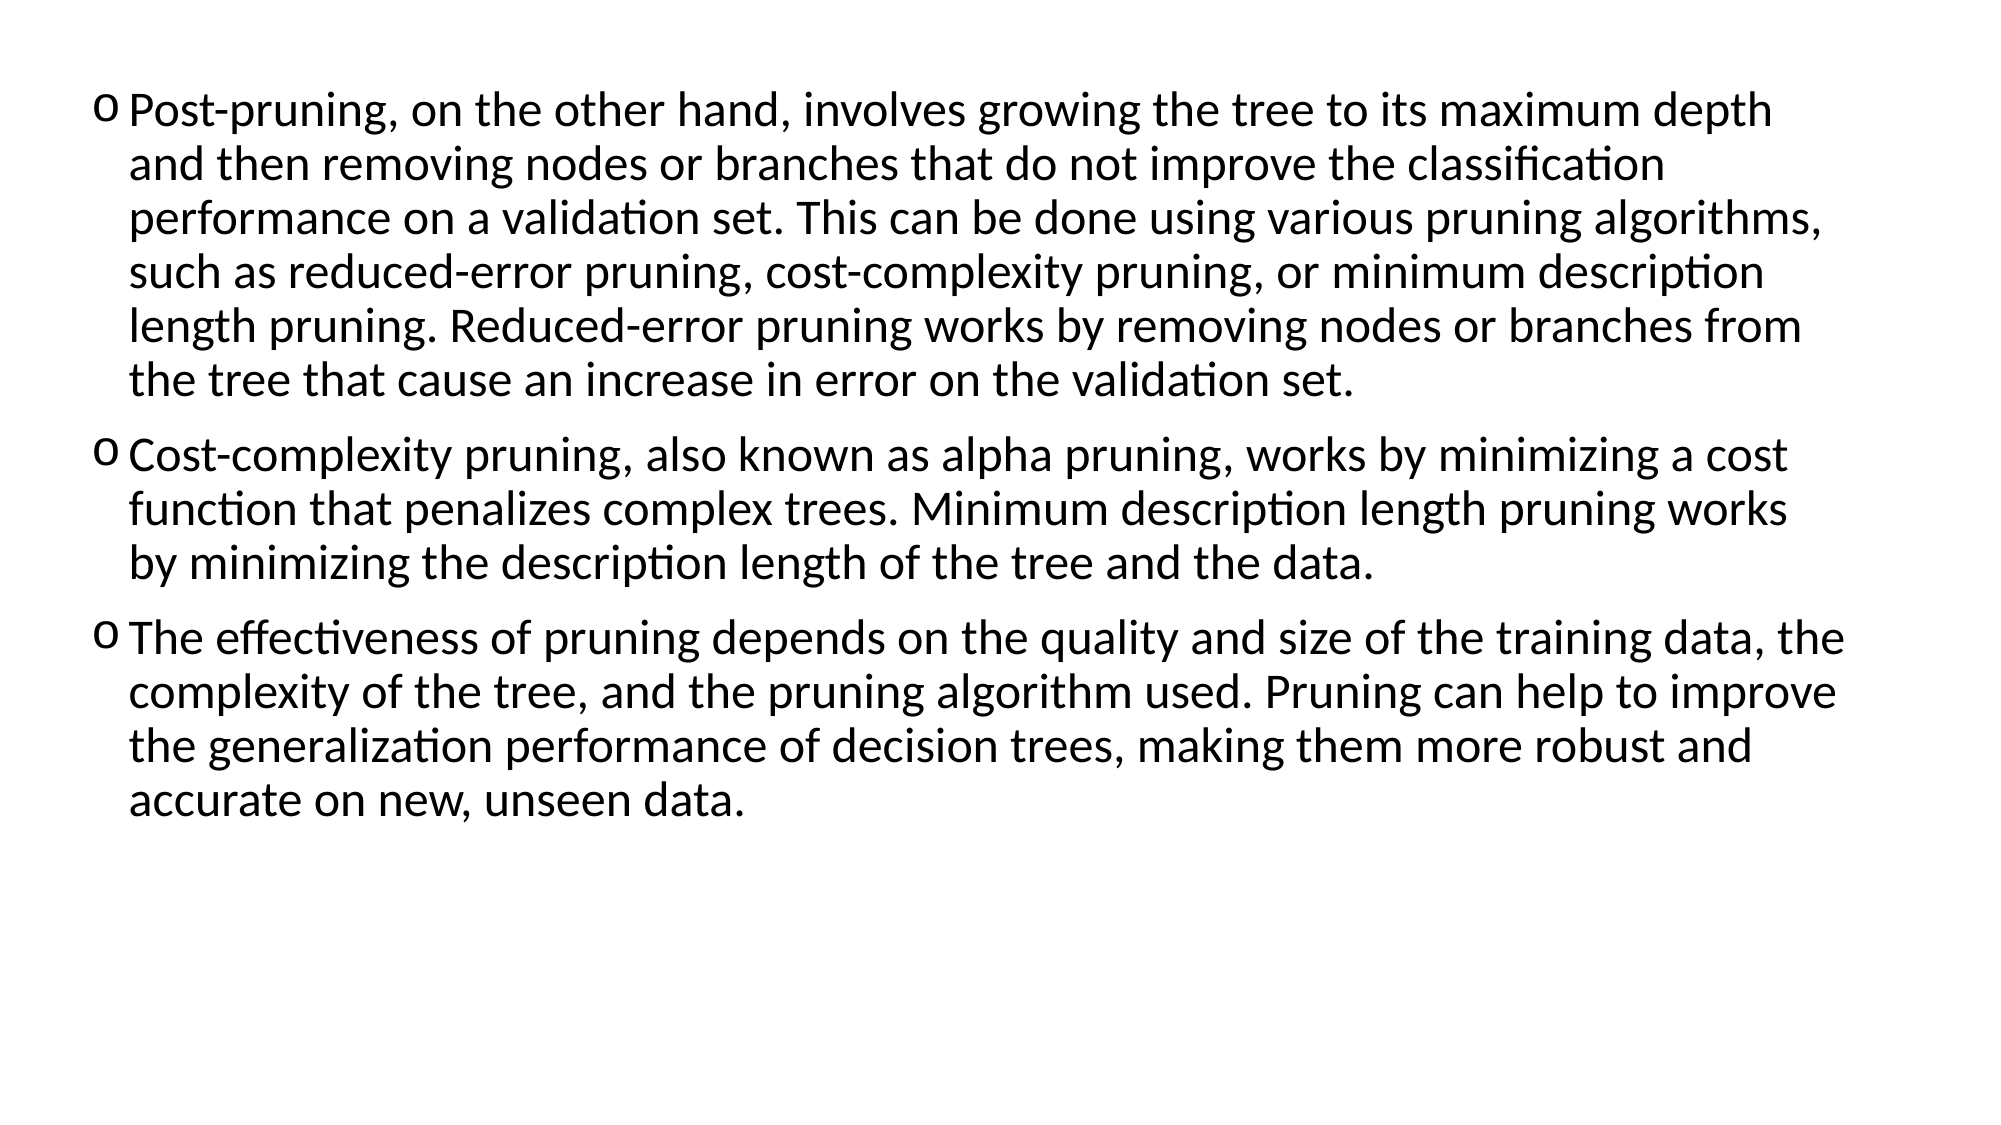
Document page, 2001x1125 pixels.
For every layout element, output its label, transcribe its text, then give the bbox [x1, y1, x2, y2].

list Post-pruning, on the other hand, involves growing the tree to its maximum depth and then removing nodes or branches that do not improve the classification performance on a validation set. This can be done using various pruning algorithms, such as reduced-error pruning, cost-complexity pruning, or minimum description length pruning. Reduced-error pruning works by removing nodes or branches from the tree that cause an increase in error on the validation set. Cost-complexity pruning, also known as alpha pruning, works by minimizing a cost function that penalizes complex trees. Minimum description length pruning works by minimizing the description length of the tree and the data. The effectiveness of pruning depends on the quality and size of the training data, the complexity of the tree, and the pruning algorithm used. Pruning can help to improve the generalization performance of decision trees, making them more robust and accurate on new, unseen data. [76, 76, 1863, 1014]
